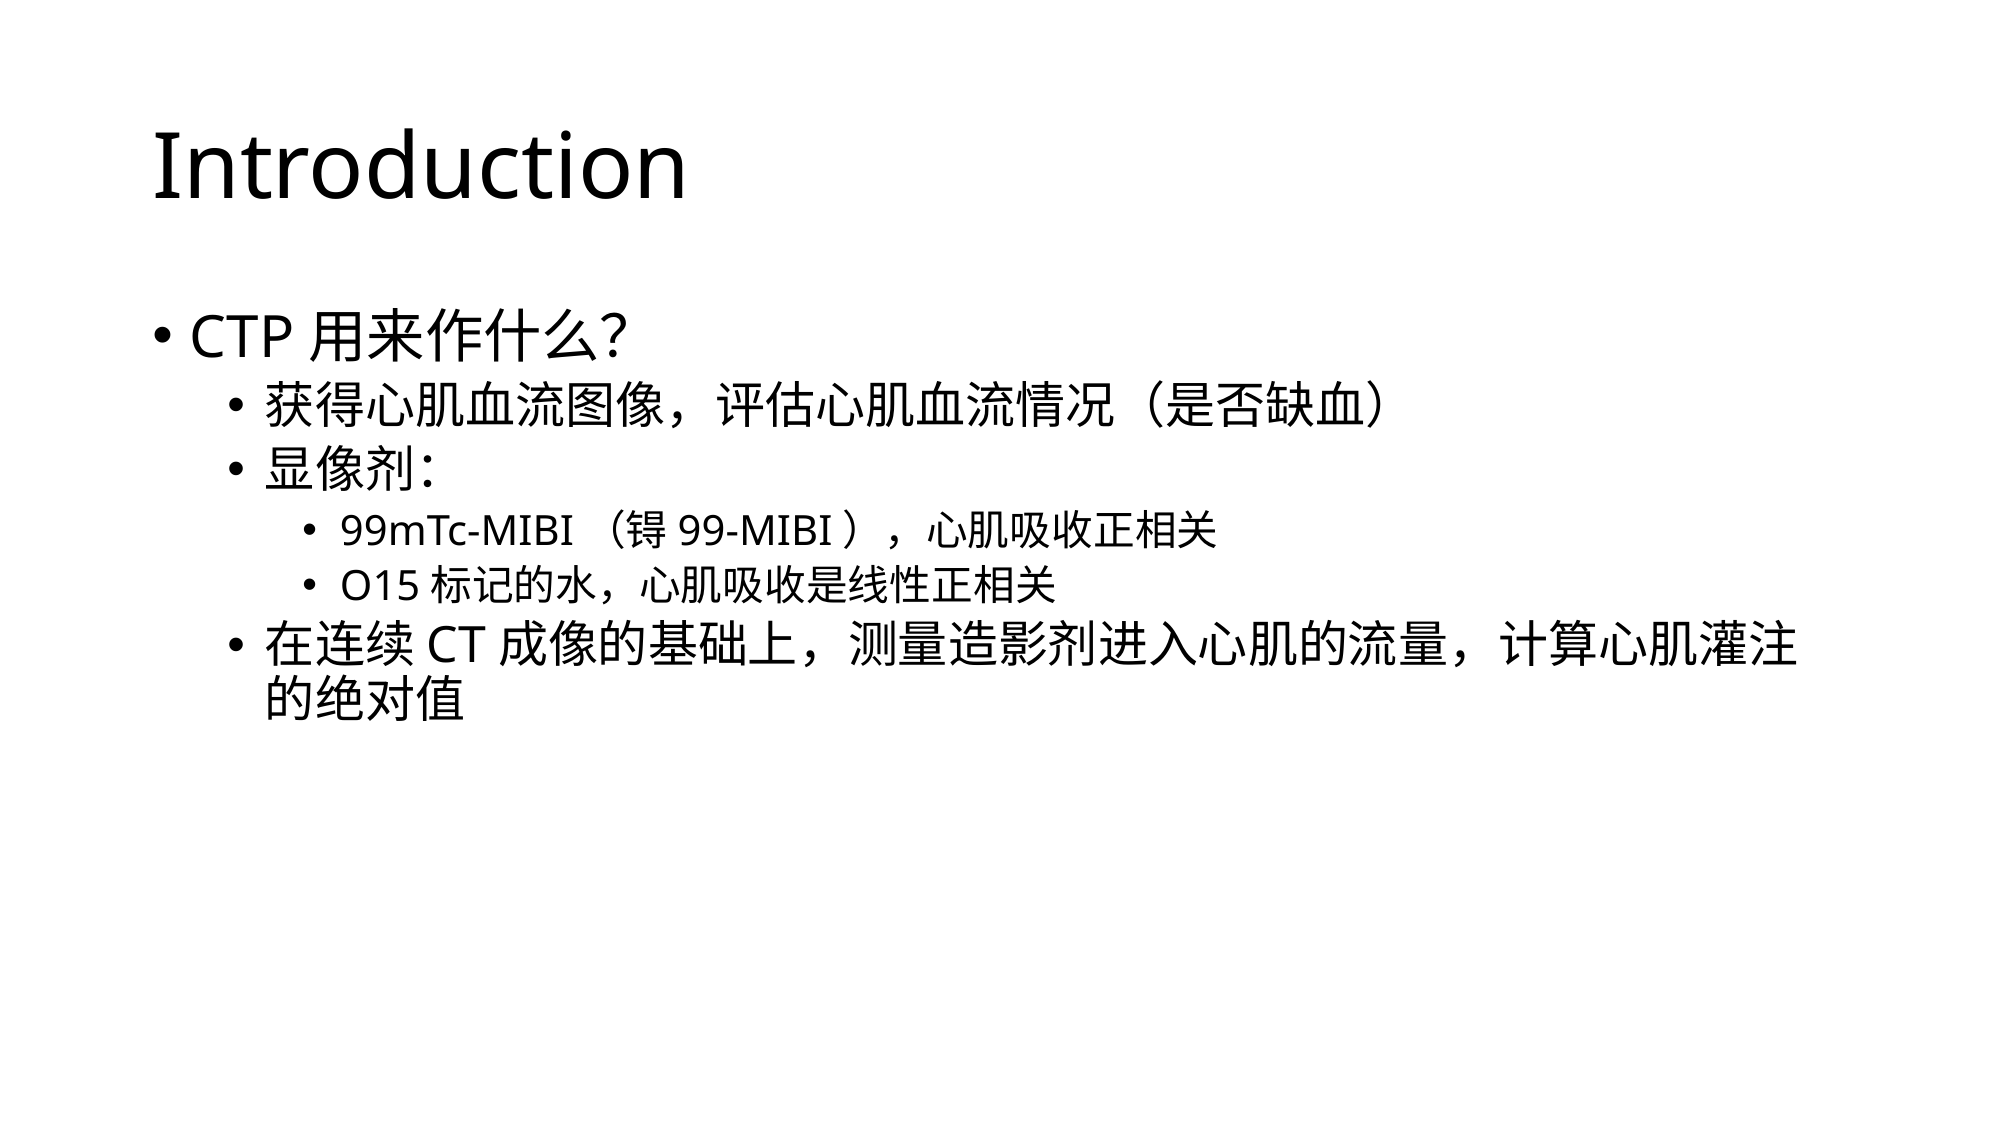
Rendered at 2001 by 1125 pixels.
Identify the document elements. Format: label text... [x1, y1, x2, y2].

title Introduction [137, 59, 1863, 278]
list CTP用来作什么？ 获得心肌血流图像，评估心肌血流情况（是否缺血） 显像剂： 99mTc-MIBI（锝99-MIBI），心肌吸收正相关 O15标记的水，心肌吸收是线性正相关 在连续CT成像的基础上，测量造影剂进入心肌的流量，计算心肌灌注的绝对值 [137, 299, 1863, 1014]
